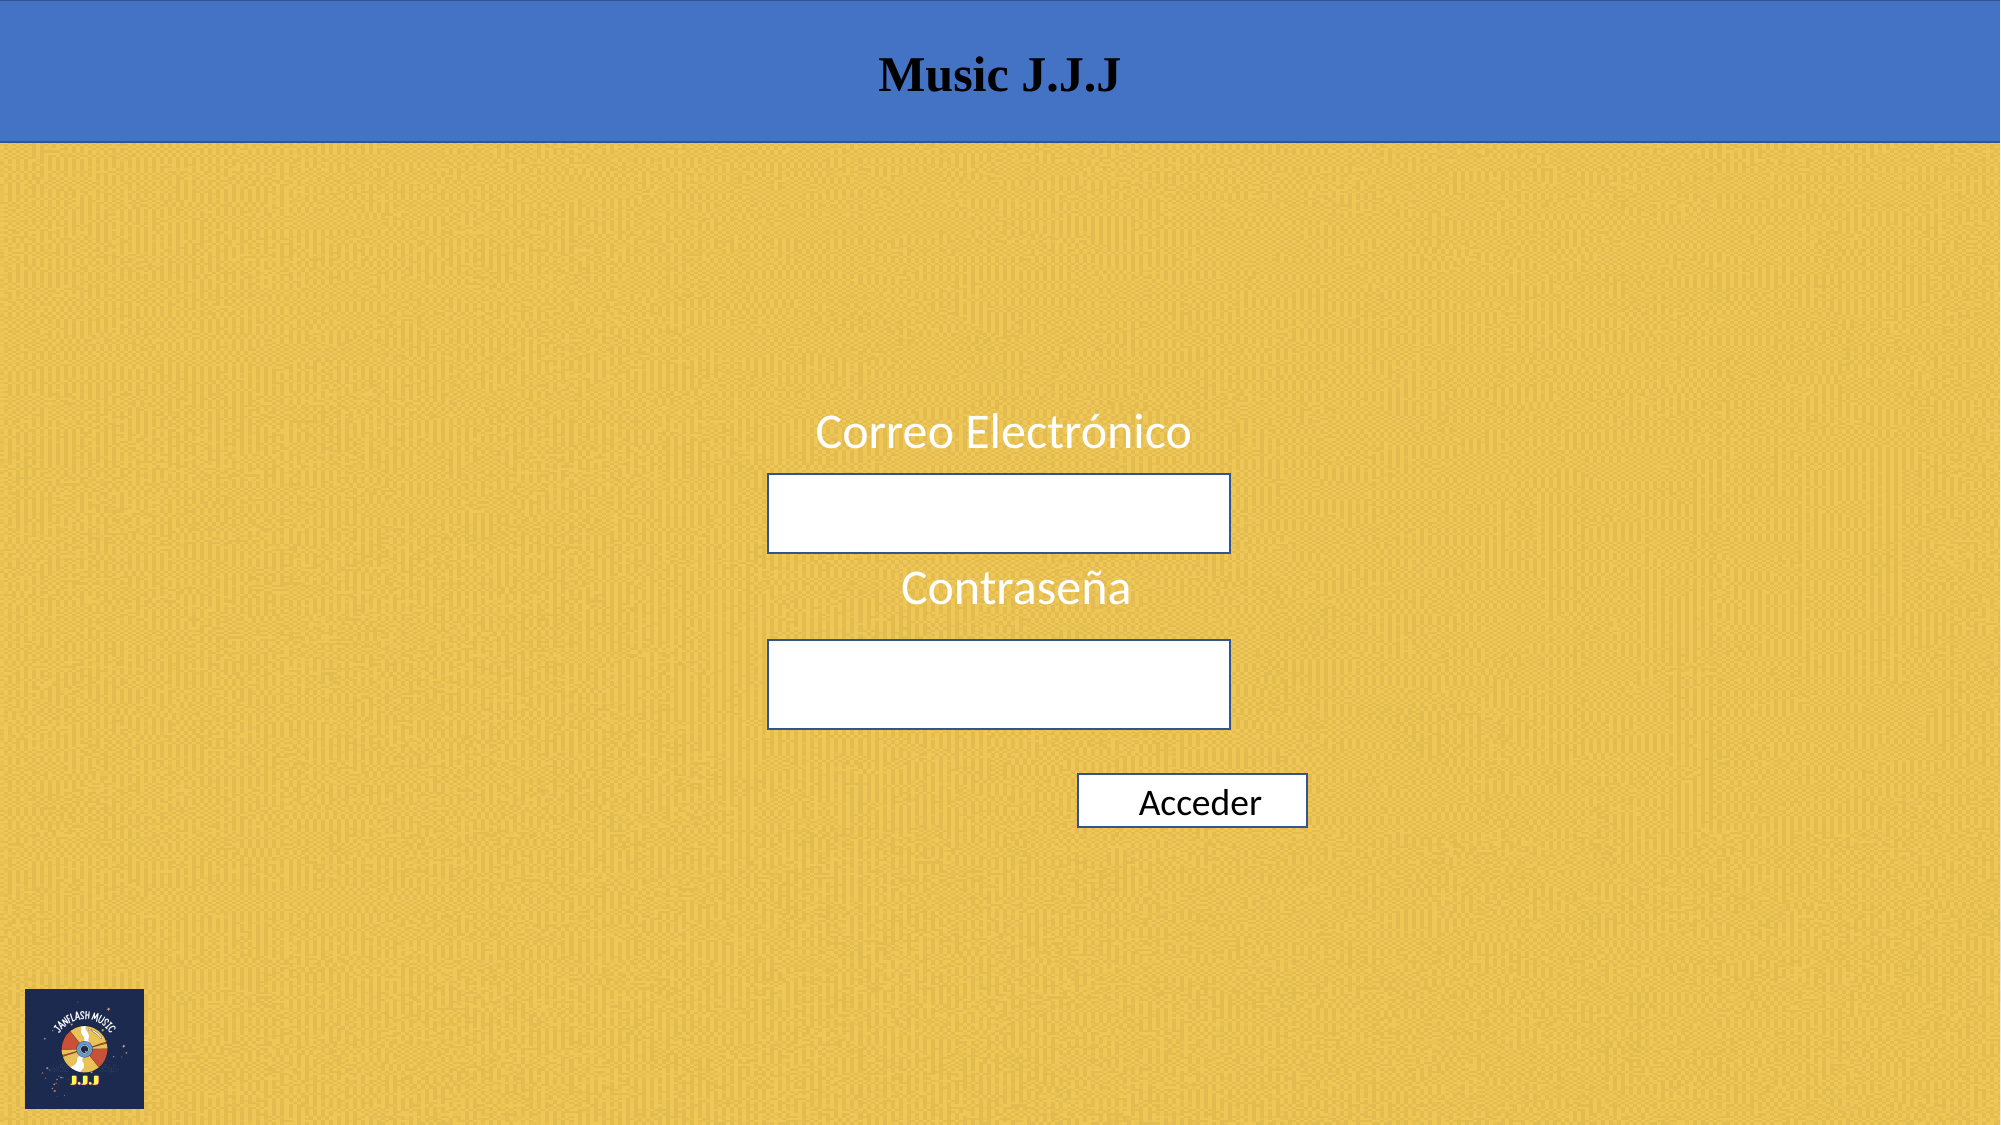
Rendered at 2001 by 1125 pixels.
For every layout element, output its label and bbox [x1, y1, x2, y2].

picture [25, 989, 144, 1109]
text_box [0, 0, 2000, 1125]
